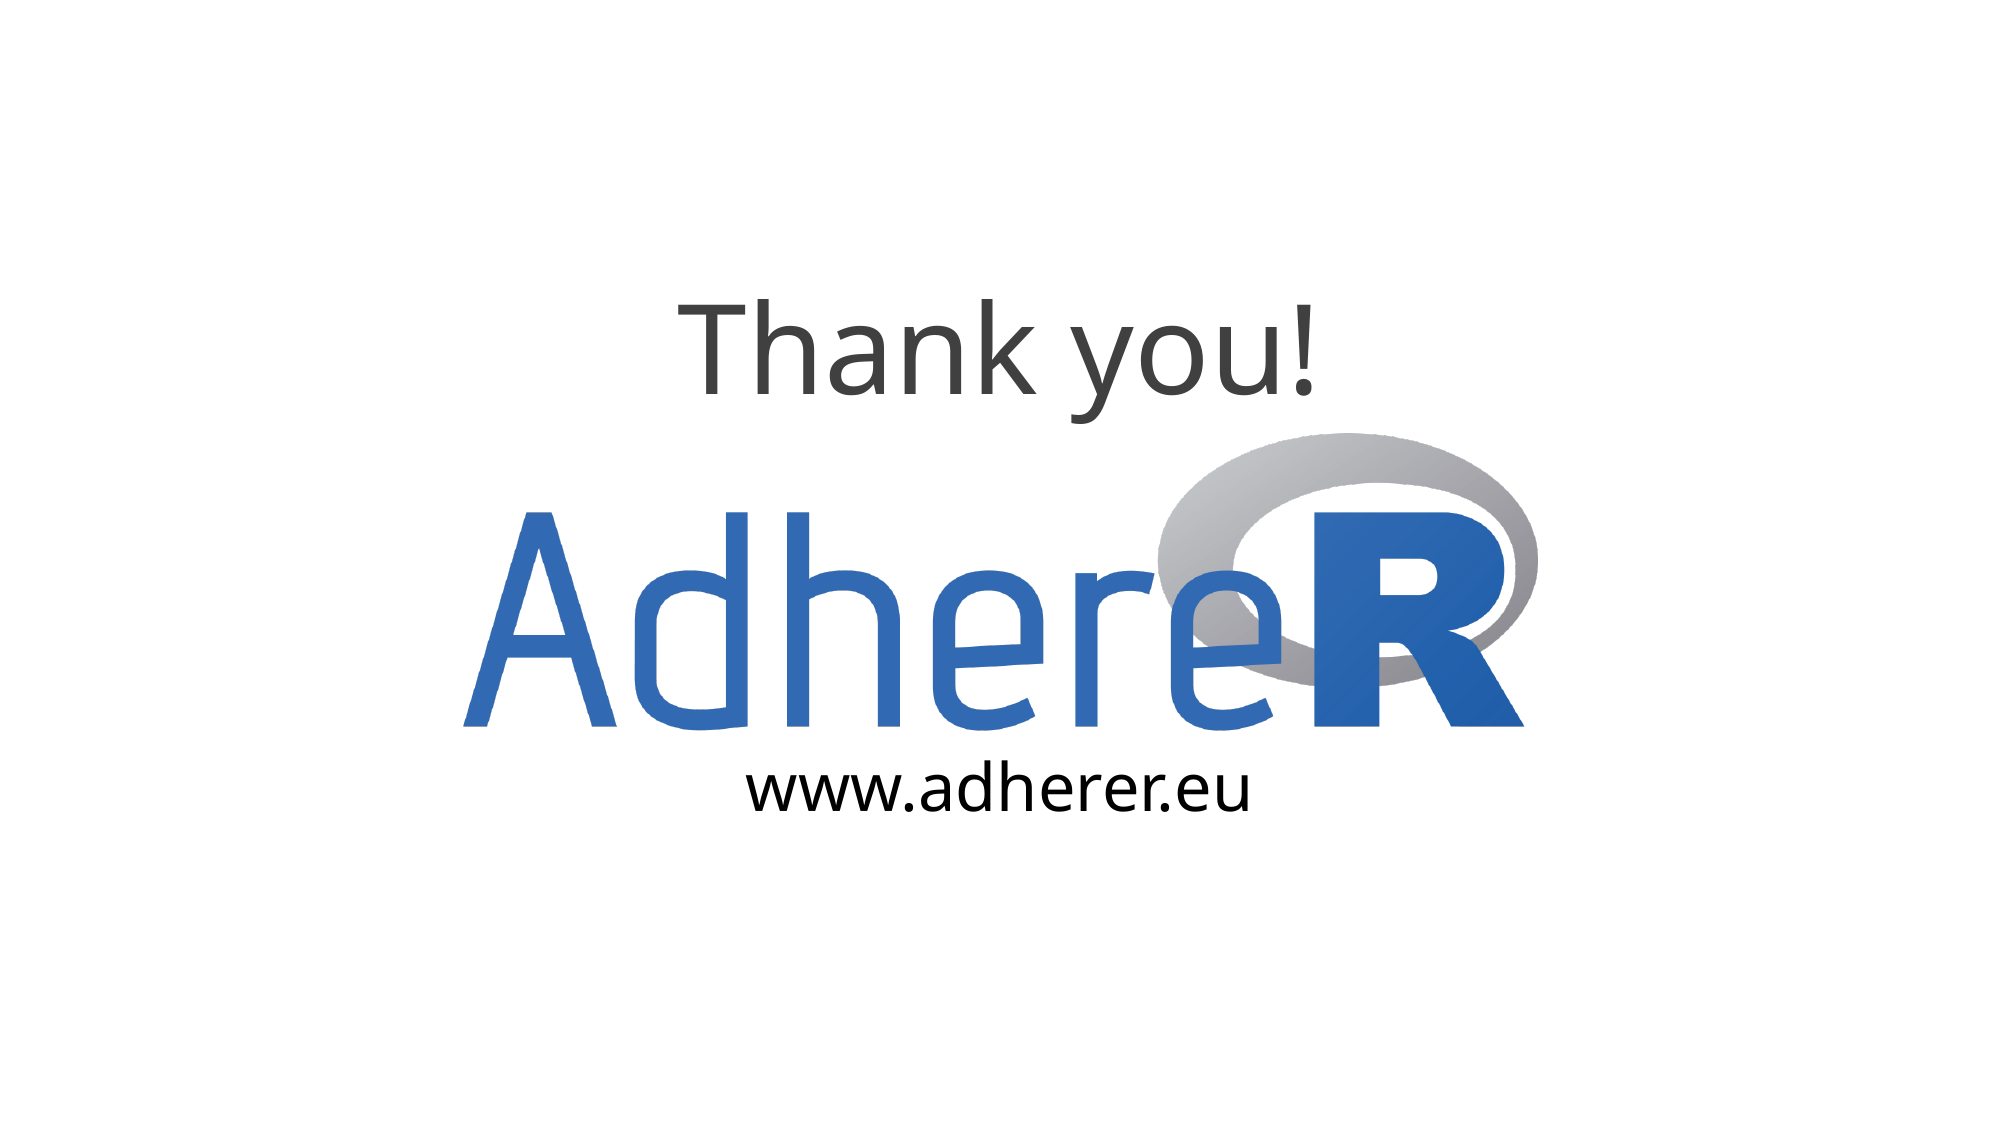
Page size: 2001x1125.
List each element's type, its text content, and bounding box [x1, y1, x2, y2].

text_box www.adherer.eu [731, 738, 1269, 833]
title Thank you! [386, 260, 1614, 448]
picture [461, 424, 1539, 738]
